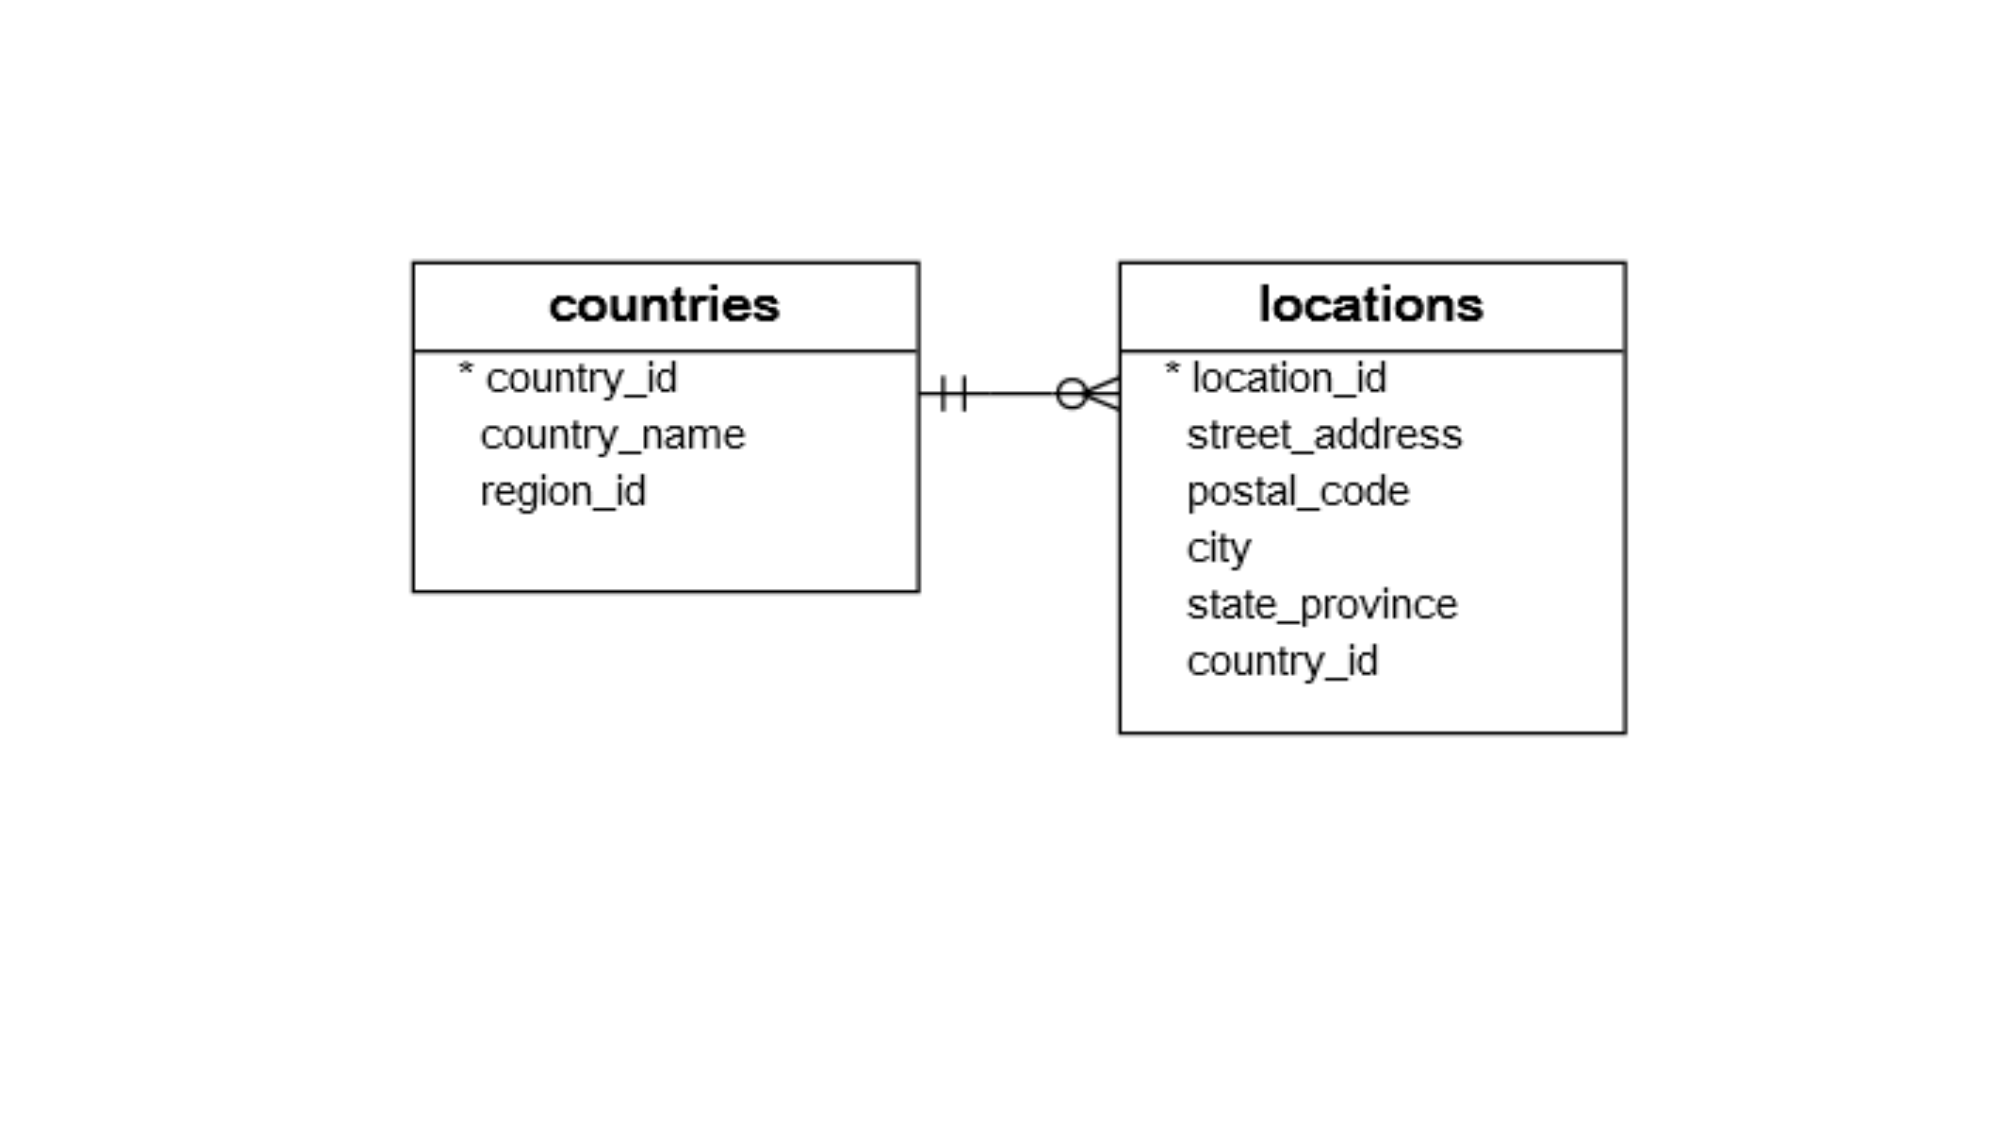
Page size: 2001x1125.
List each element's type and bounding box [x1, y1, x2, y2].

picture [382, 240, 1654, 758]
